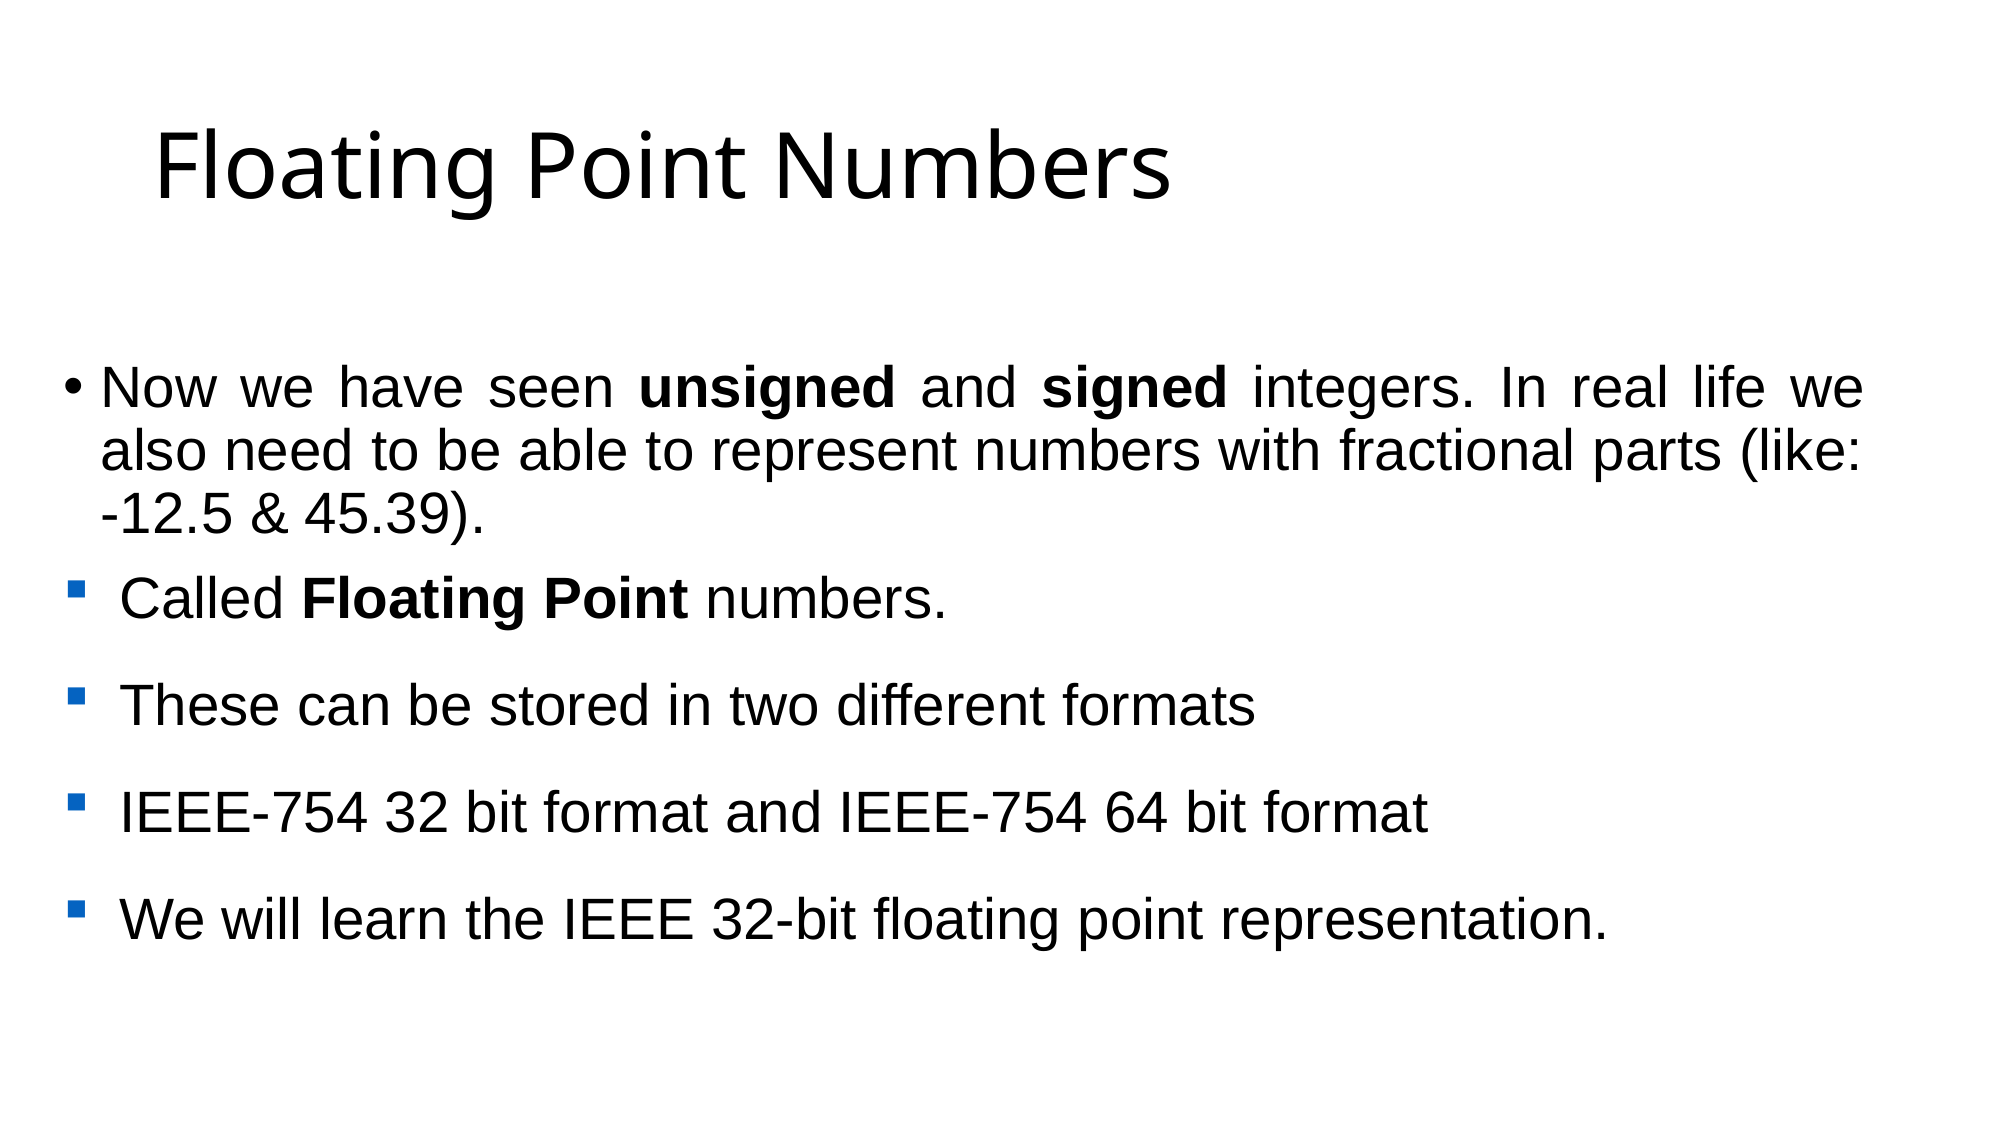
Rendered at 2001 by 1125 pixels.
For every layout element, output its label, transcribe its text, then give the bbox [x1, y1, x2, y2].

text_box Called Floating Point numbers. These can be stored in two different formats IEEE-754 32 bit format and IEEE-754 64 bit format We will learn the IEEE 32-bit floating point representation. [48, 561, 1863, 1060]
text_box Floating Point Numbers [137, 59, 1863, 278]
text_box Now we have seen unsigned and signed integers. In real life we also need to be able to represent numbers with fractional parts (like: -12.5 & 45.39). [48, 349, 1881, 700]
